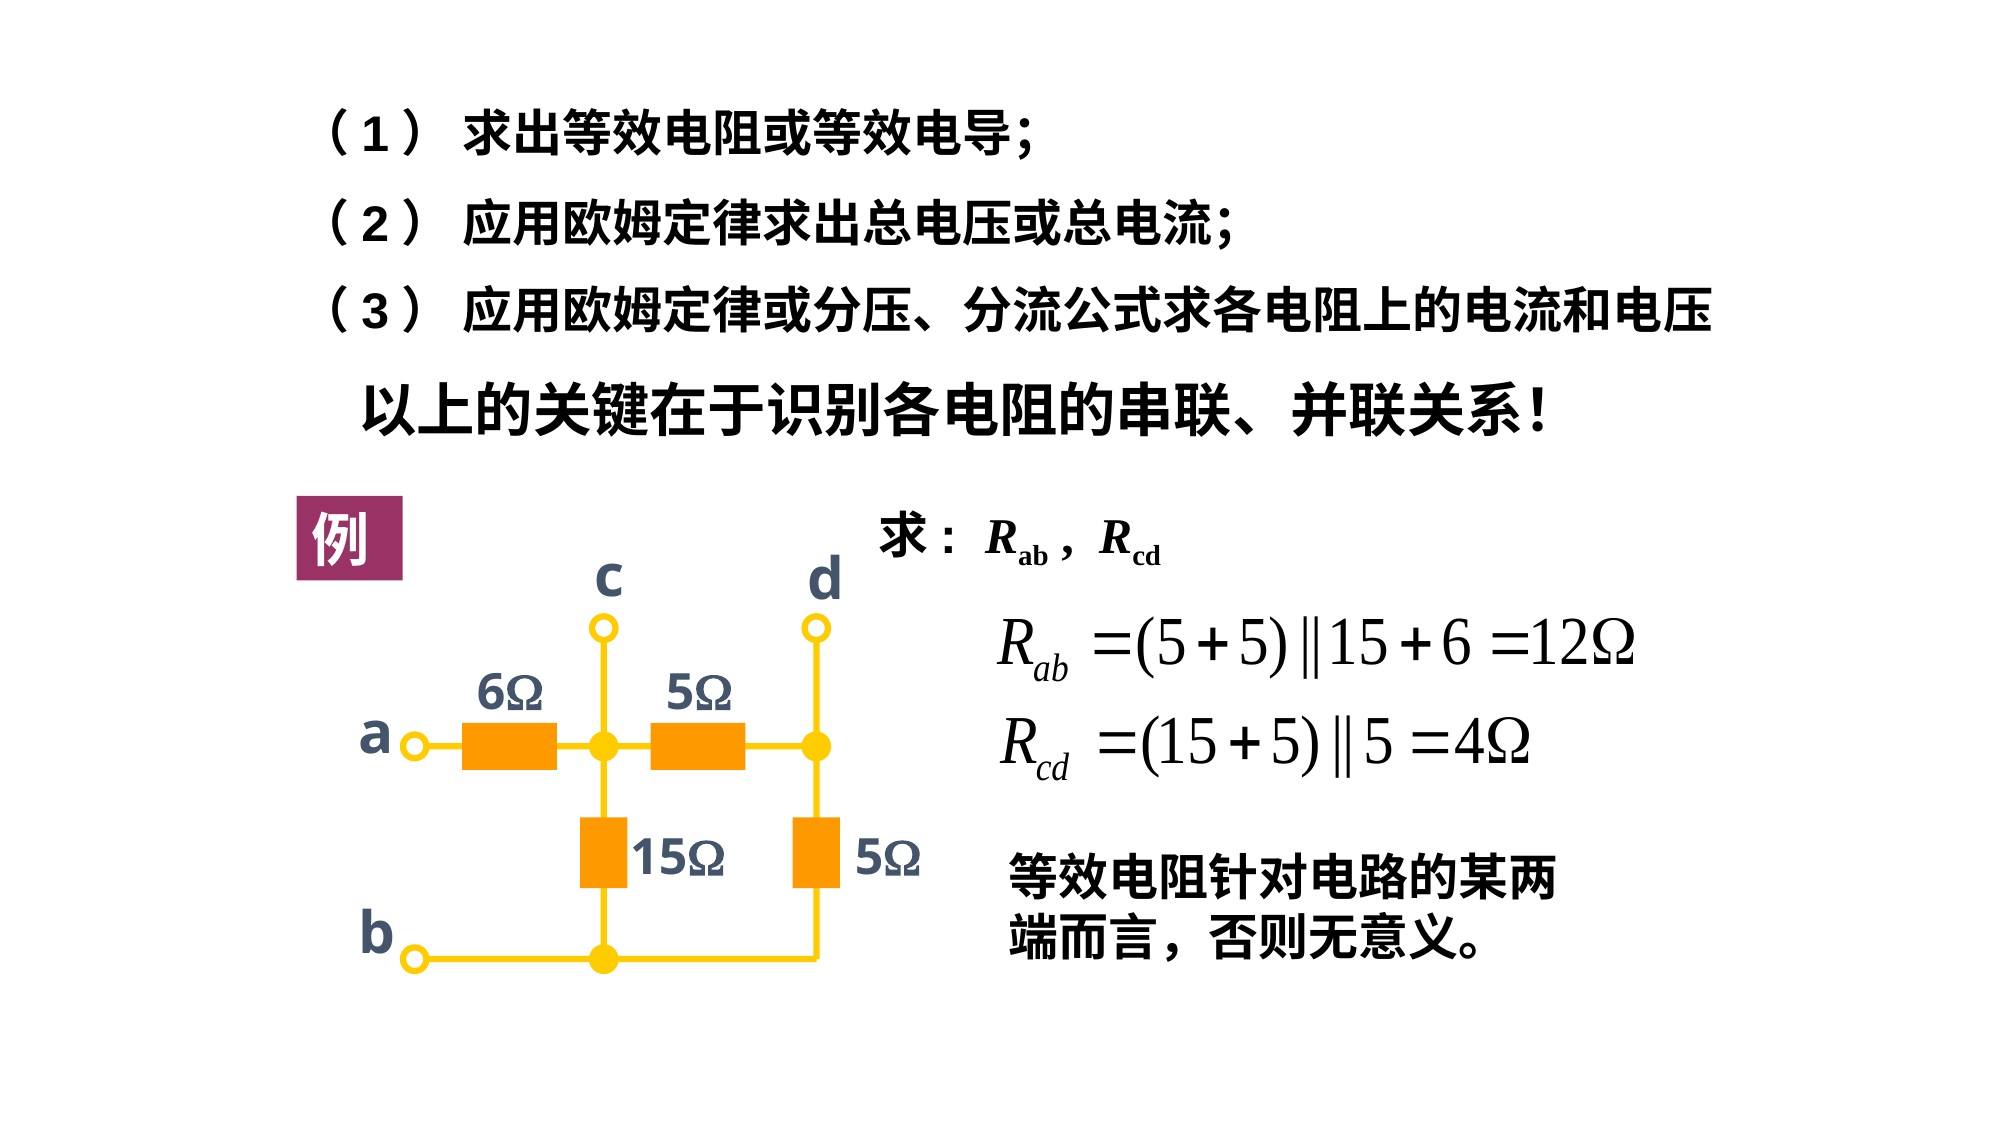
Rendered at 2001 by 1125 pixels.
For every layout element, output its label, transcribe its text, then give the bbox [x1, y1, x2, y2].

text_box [989, 694, 1542, 798]
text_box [343, 531, 959, 974]
text_box （3） 应用欧姆定律或分压、分流公式求各电阻上的电流和电压 [284, 271, 1732, 346]
text_box 等效电阻针对电路的某两端而言，否则无意义。 [993, 838, 1608, 973]
text_box （2） 应用欧姆定律求出总电压或总电流； [284, 184, 1407, 259]
text_box 求: Rab , Rcd [863, 495, 1301, 579]
text_box （1） 求出等效电阻或等效电导； [284, 93, 1077, 169]
text_box 以上的关键在于识别各电阻的串联、并联关系！ [343, 365, 1620, 451]
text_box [986, 595, 1650, 699]
text_box 例 [296, 495, 403, 581]
